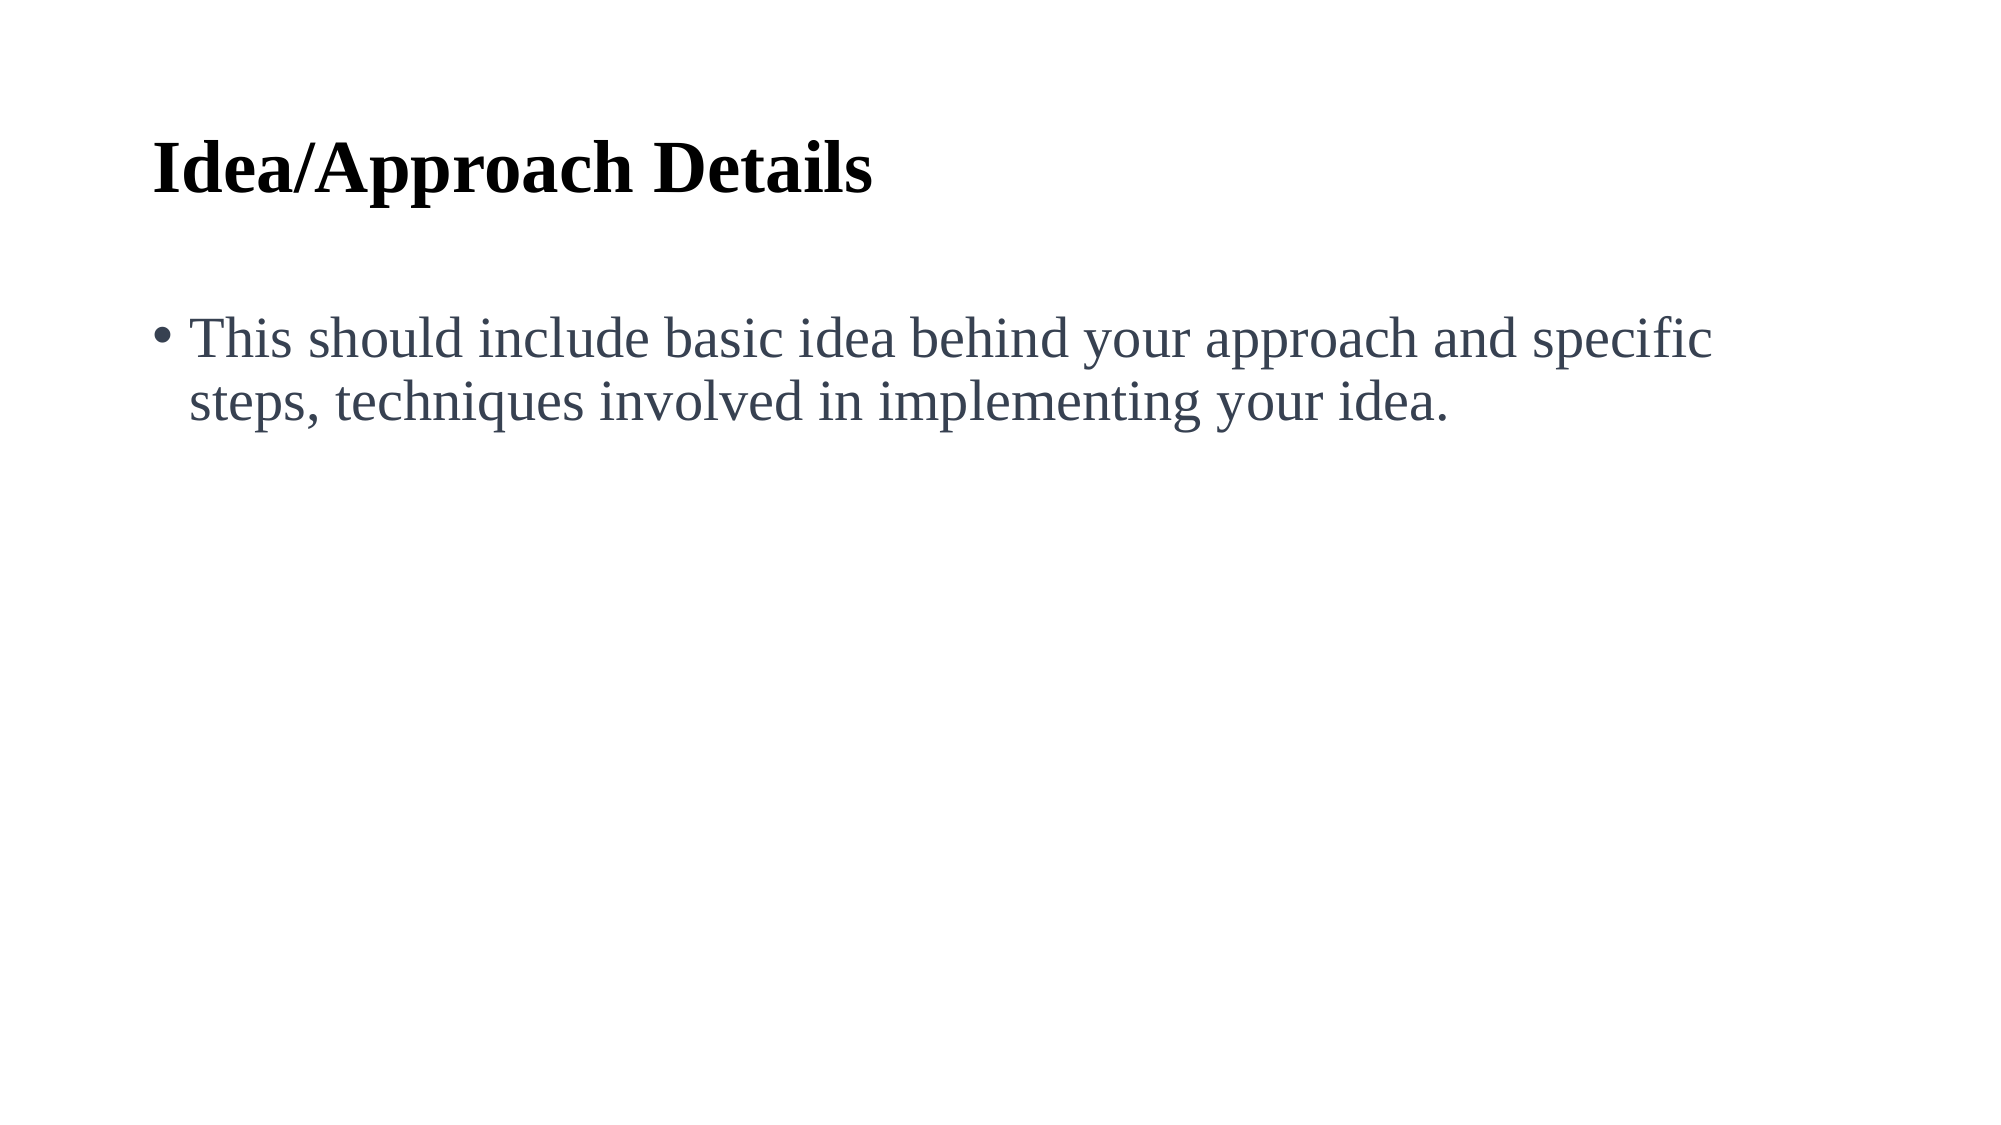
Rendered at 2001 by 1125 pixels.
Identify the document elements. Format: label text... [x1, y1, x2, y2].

list This should include basic idea behind your approach and specific steps, techniques involved in implementing your idea. [137, 299, 1863, 1014]
title Idea/Approach Details [137, 59, 1863, 278]
